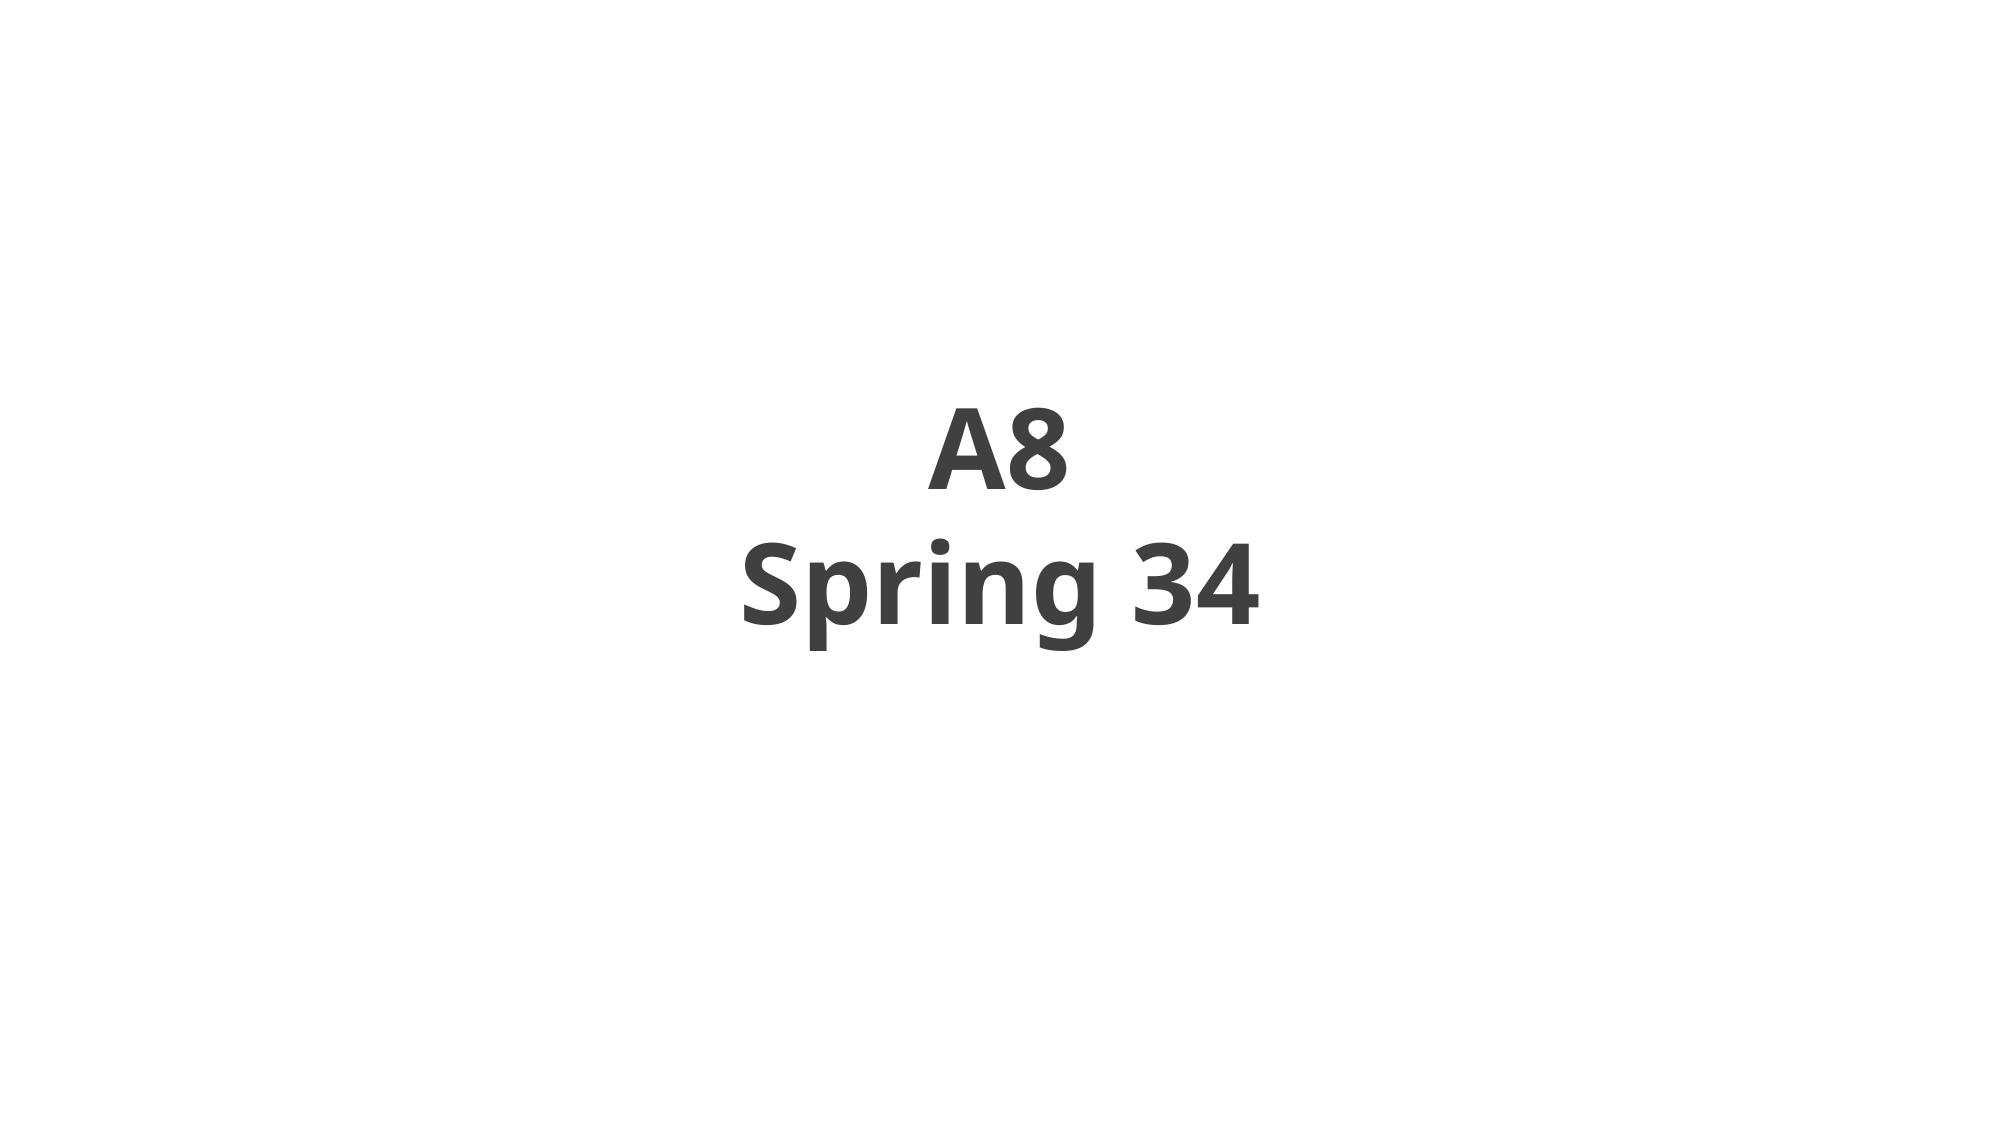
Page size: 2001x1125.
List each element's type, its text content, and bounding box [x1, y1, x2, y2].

text_box A8 Spring 34 [724, 369, 1276, 790]
